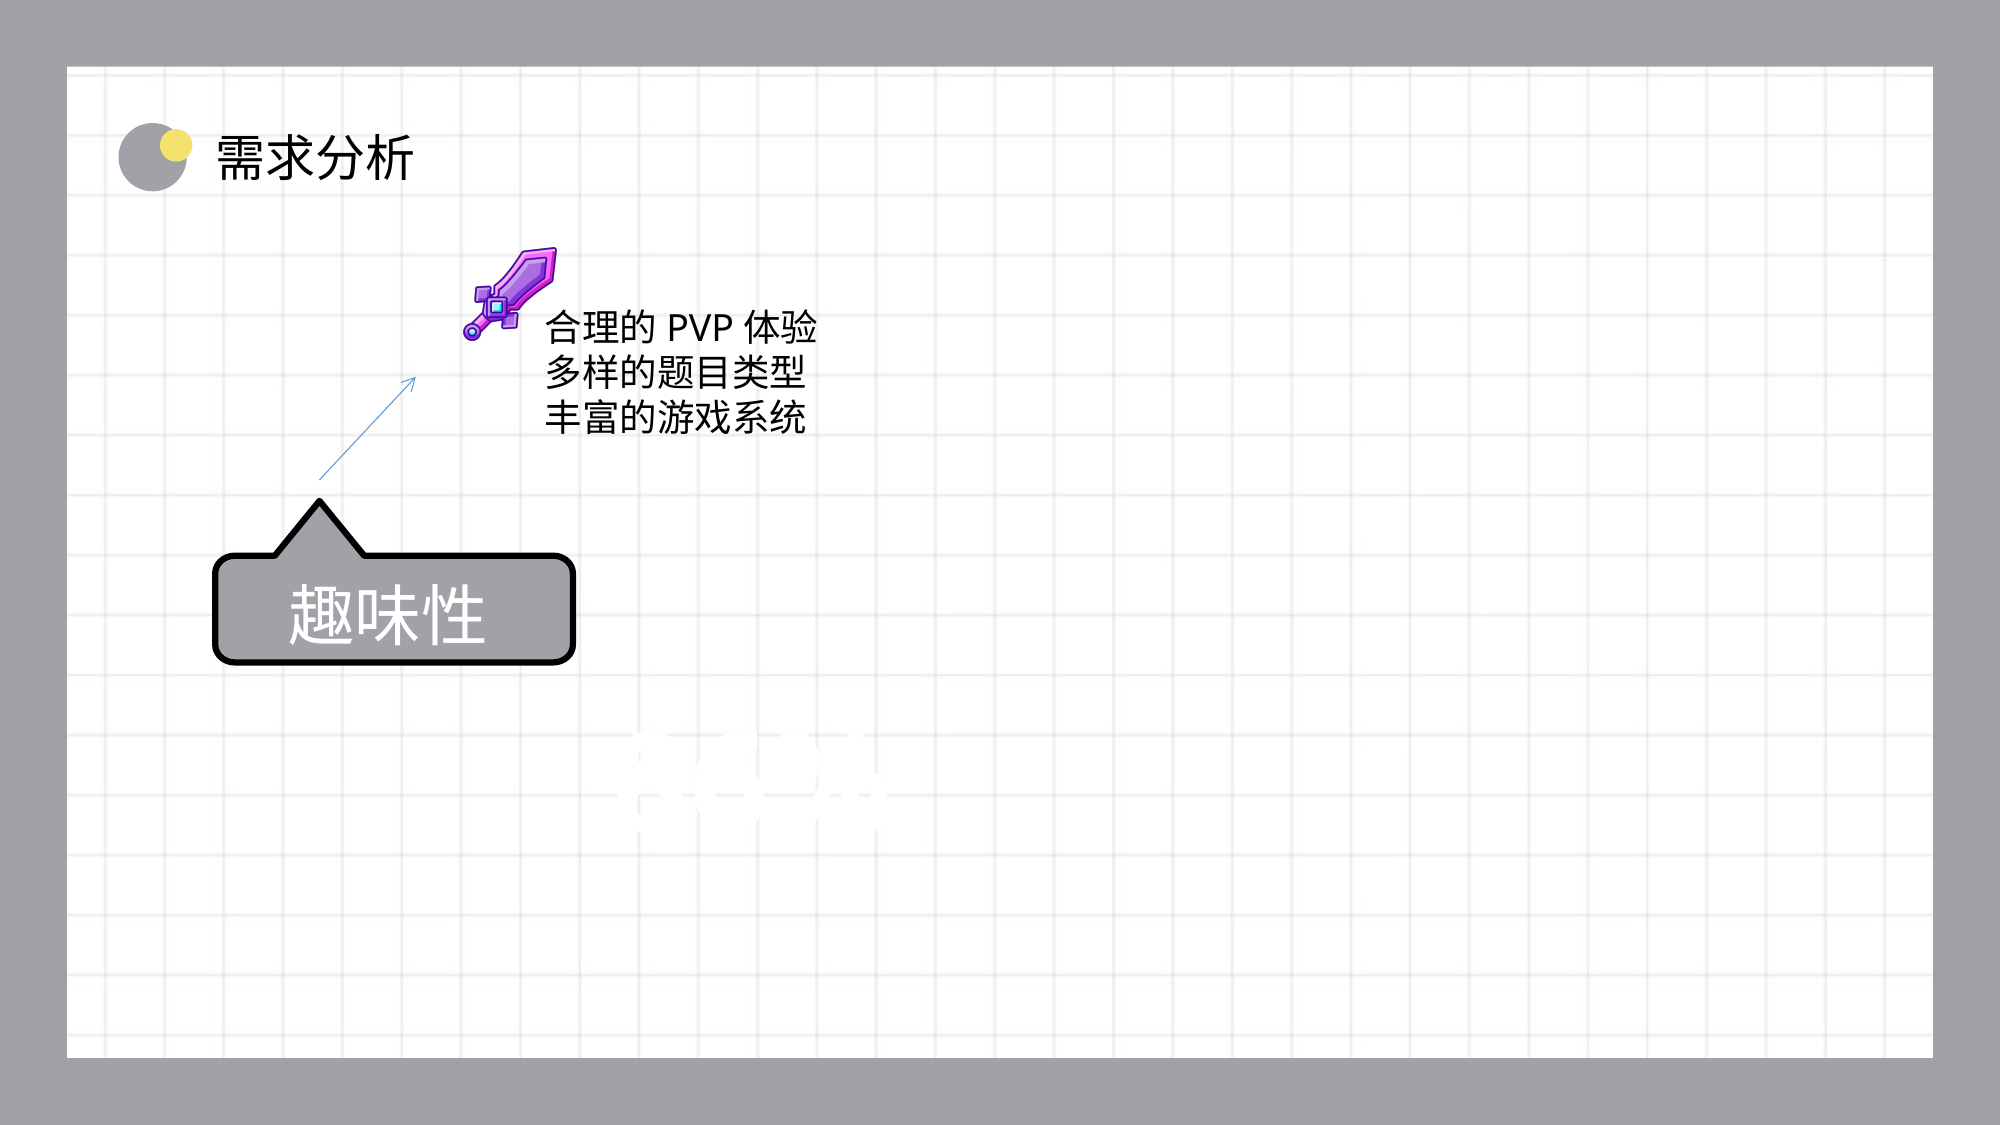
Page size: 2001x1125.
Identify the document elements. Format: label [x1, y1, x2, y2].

picture [0, 0, 2000, 1125]
text_box [319, 376, 416, 480]
text_box [118, 122, 193, 192]
